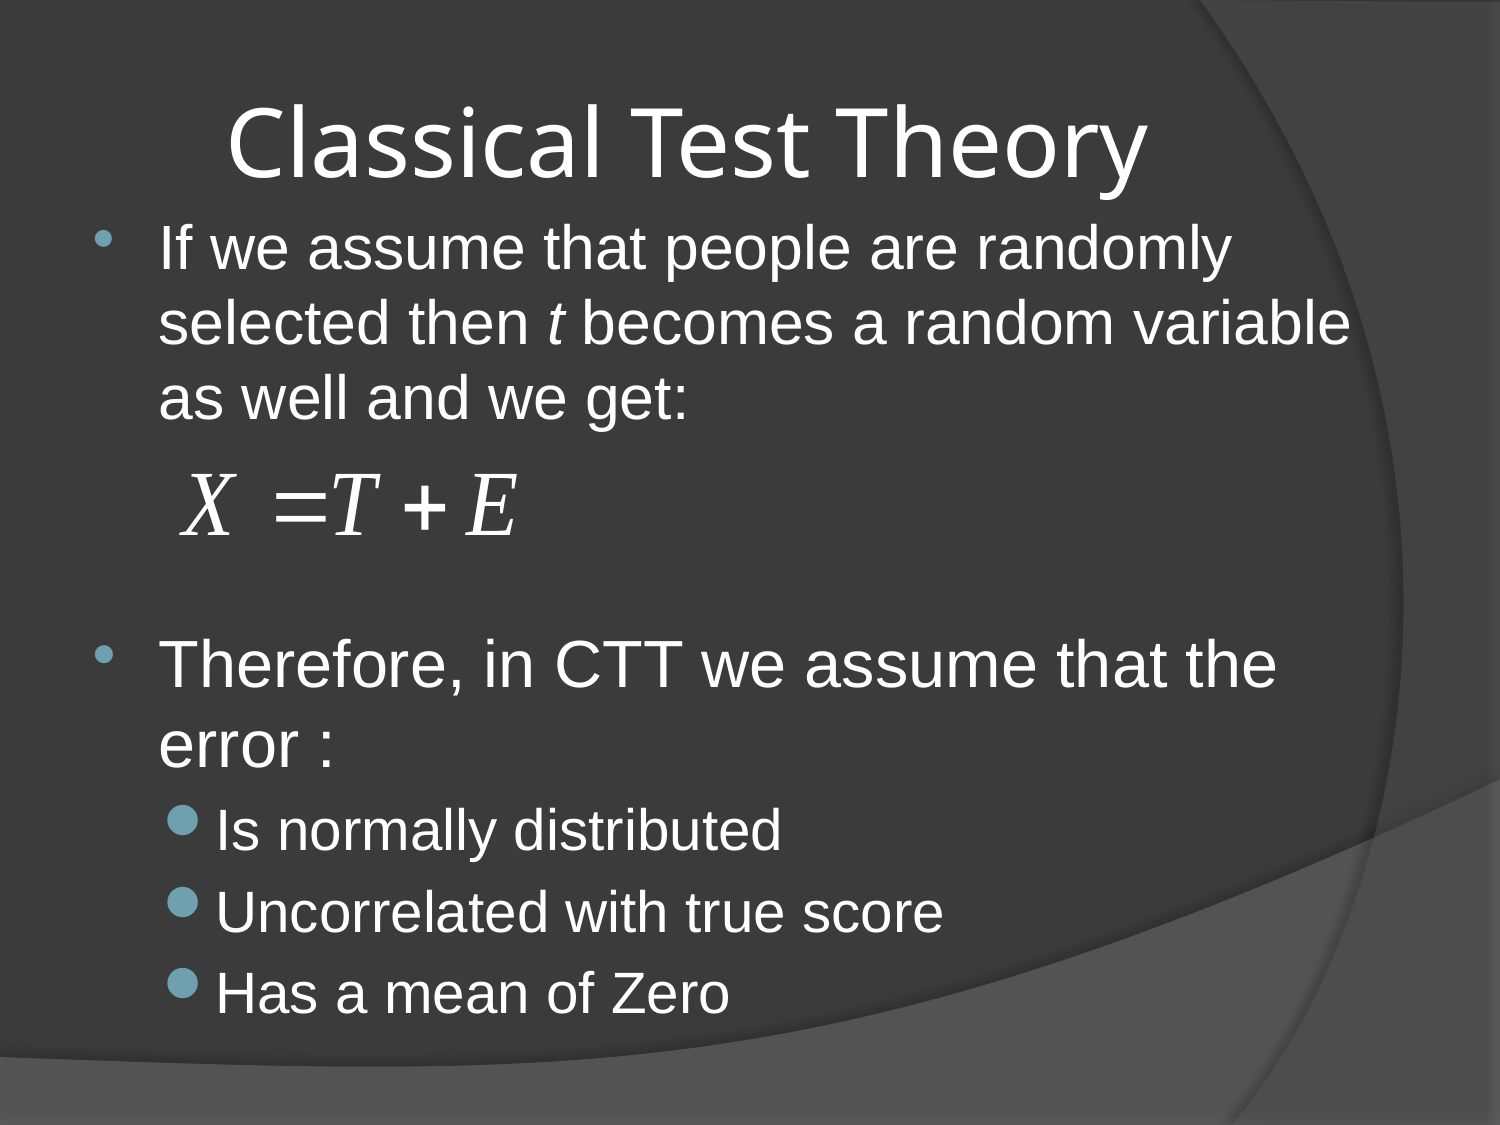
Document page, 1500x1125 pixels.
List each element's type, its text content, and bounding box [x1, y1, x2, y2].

list If we assume that people are randomly selected then t becomes a random variable as well and we get: Therefore, in CTT we assume that the error : Is normally distributed Uncorrelated with true score Has a mean of Zero [75, 200, 1400, 1063]
title Classical Test Theory [75, 45, 1300, 200]
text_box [162, 449, 541, 552]
